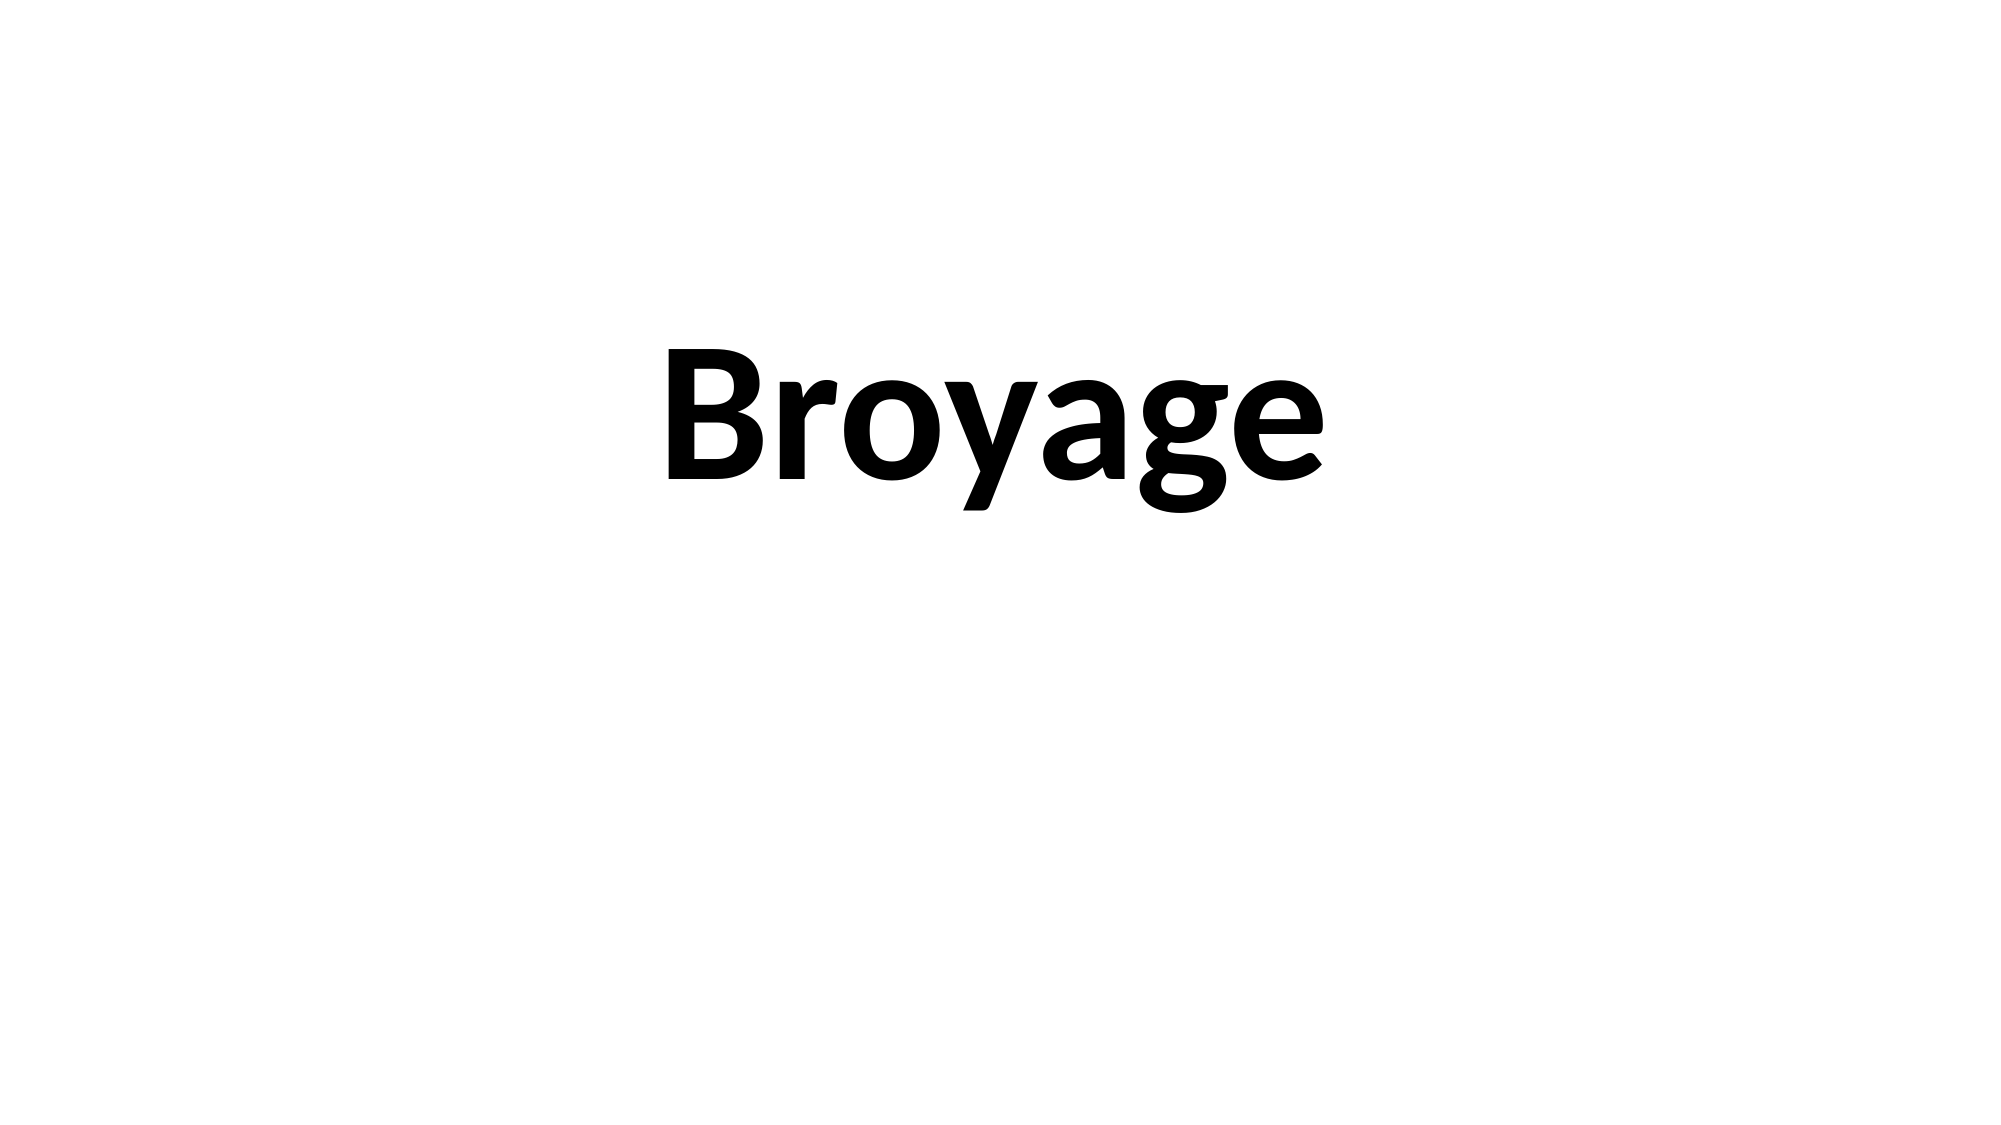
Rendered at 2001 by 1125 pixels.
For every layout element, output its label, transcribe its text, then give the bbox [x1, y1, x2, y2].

list Broyage [137, 299, 1863, 1014]
